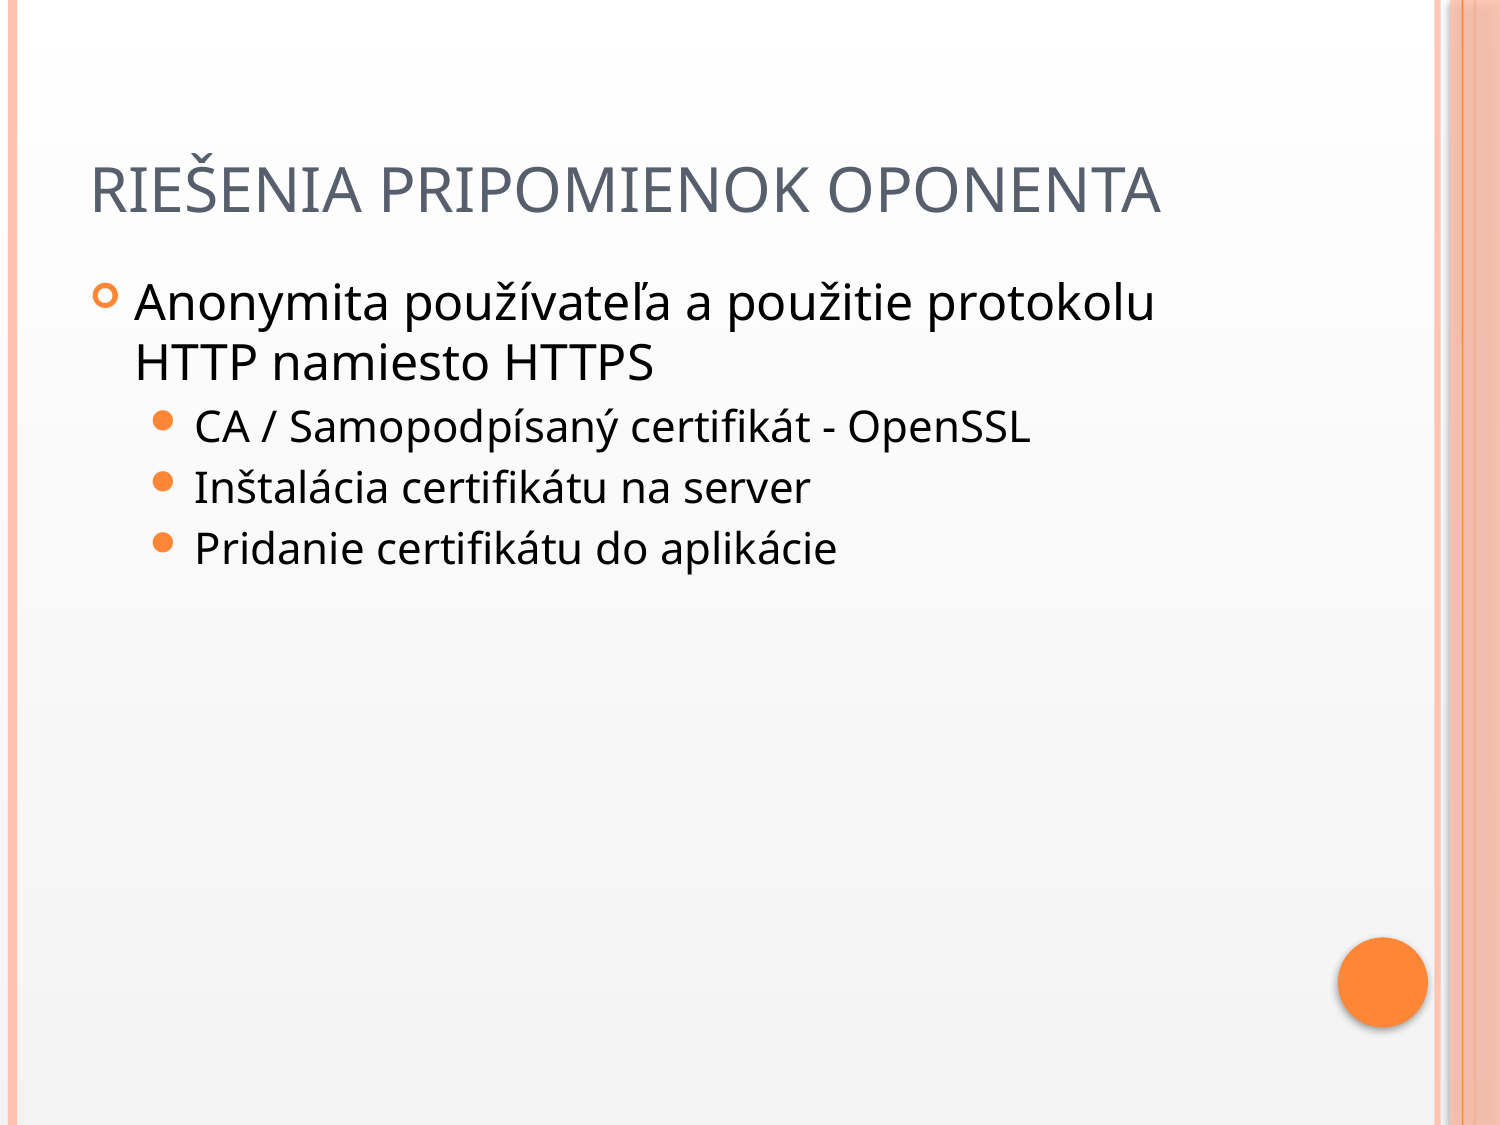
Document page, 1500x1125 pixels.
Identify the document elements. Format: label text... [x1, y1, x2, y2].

list Anonymita používateľa a použitie protokolu HTTP namiesto HTTPS CA / Samopodpísaný certifikát - OpenSSL Inštalácia certifikátu na server Pridanie certifikátu do aplikácie [75, 262, 1300, 1062]
title Riešenia pripomienok oponenta [75, 45, 1300, 233]
